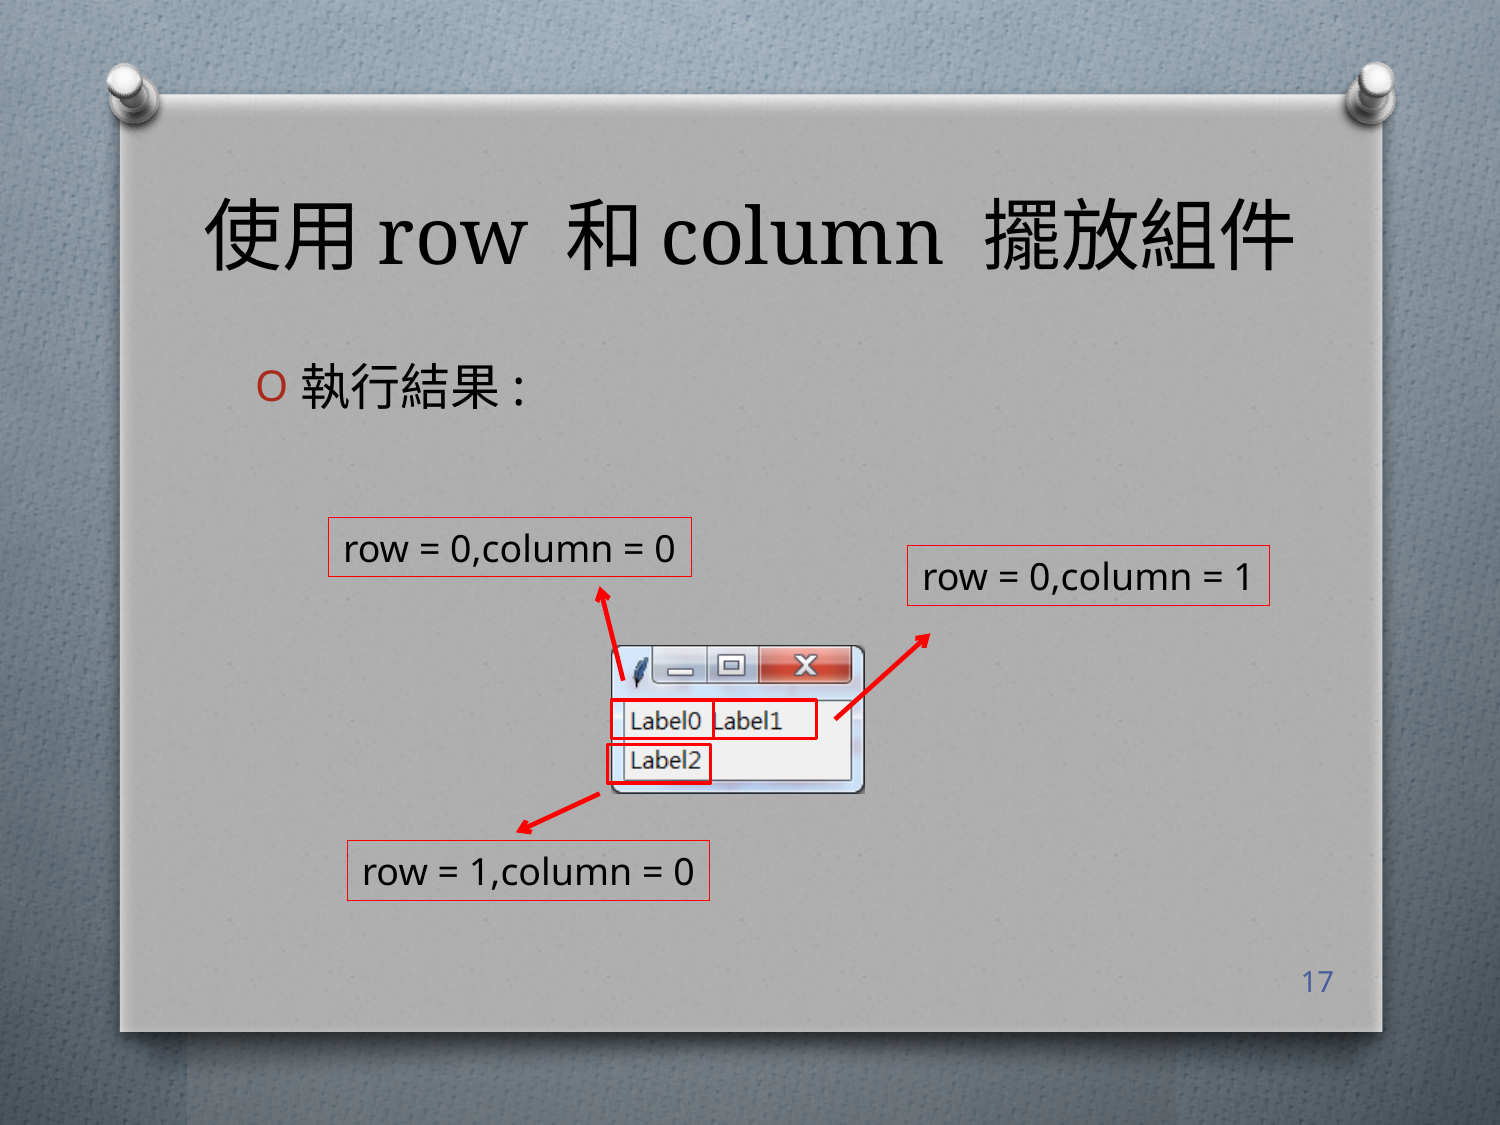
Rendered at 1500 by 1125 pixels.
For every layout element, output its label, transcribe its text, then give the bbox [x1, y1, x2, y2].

text_box row = 1,column = 0 [347, 840, 710, 901]
picture [610, 644, 865, 794]
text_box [599, 585, 624, 681]
text_box row = 0,column = 0 [328, 517, 692, 577]
title 使用row 和column 擺放組件 [179, 134, 1323, 332]
slide_number 17 [1258, 952, 1350, 1013]
picture [1317, 35, 1439, 156]
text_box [515, 793, 600, 833]
list 執行結果: [240, 347, 1257, 939]
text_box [834, 633, 931, 720]
picture [75, 29, 198, 153]
text_box row = 0,column = 1 [907, 545, 1270, 606]
